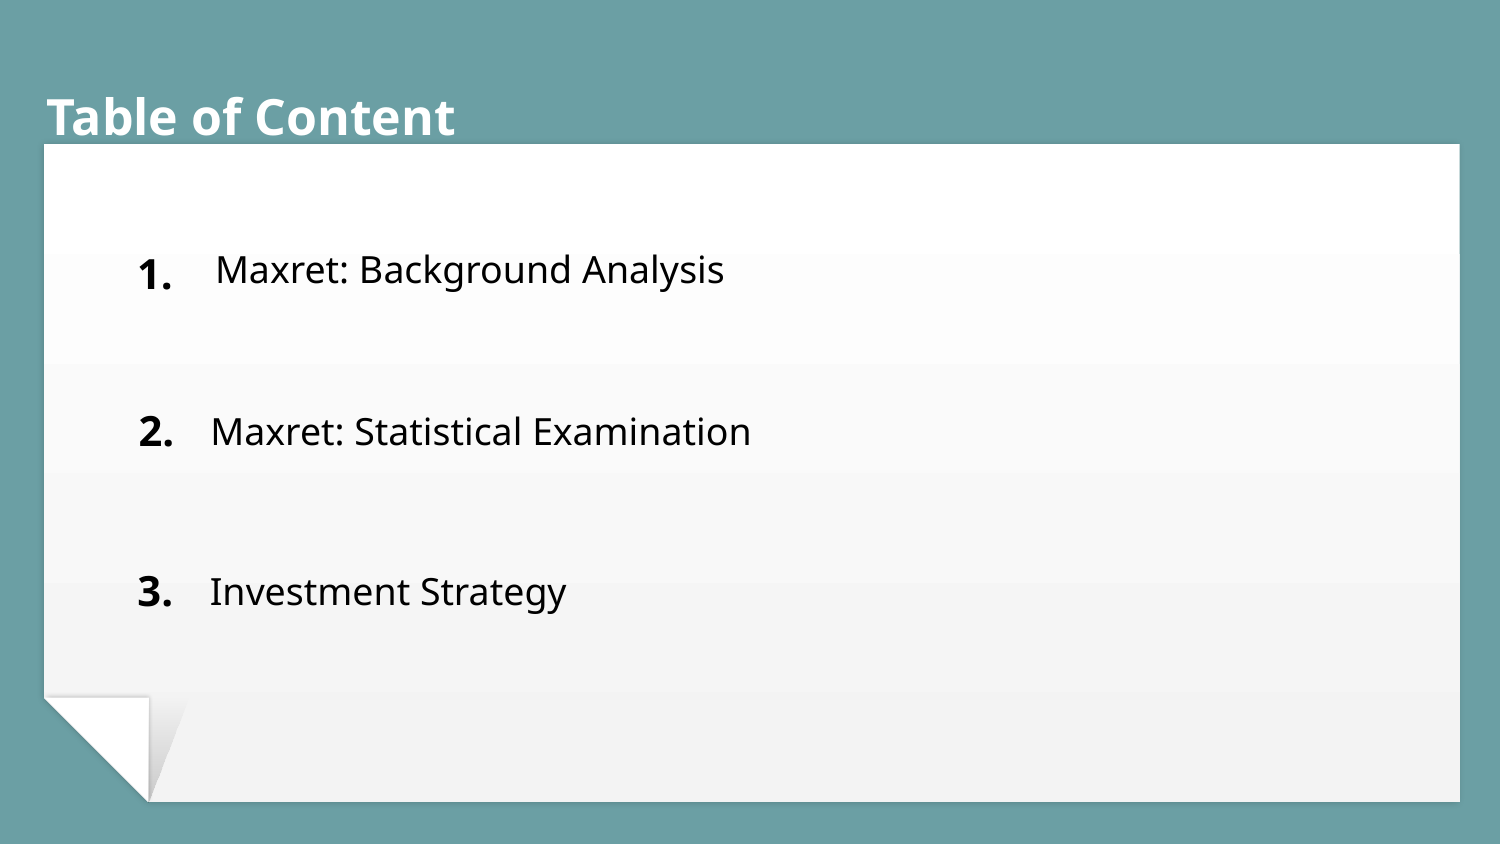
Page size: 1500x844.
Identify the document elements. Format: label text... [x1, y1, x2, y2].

text_box 2. [123, 397, 201, 463]
text_box 1. [122, 240, 199, 305]
text_box 3. [122, 556, 200, 622]
text_box Maxret: Statistical Examination [195, 400, 767, 461]
title Table of Content [46, 58, 1425, 145]
text_box Investment Strategy [194, 560, 582, 621]
text_box Maxret: Background Analysis [200, 238, 741, 298]
